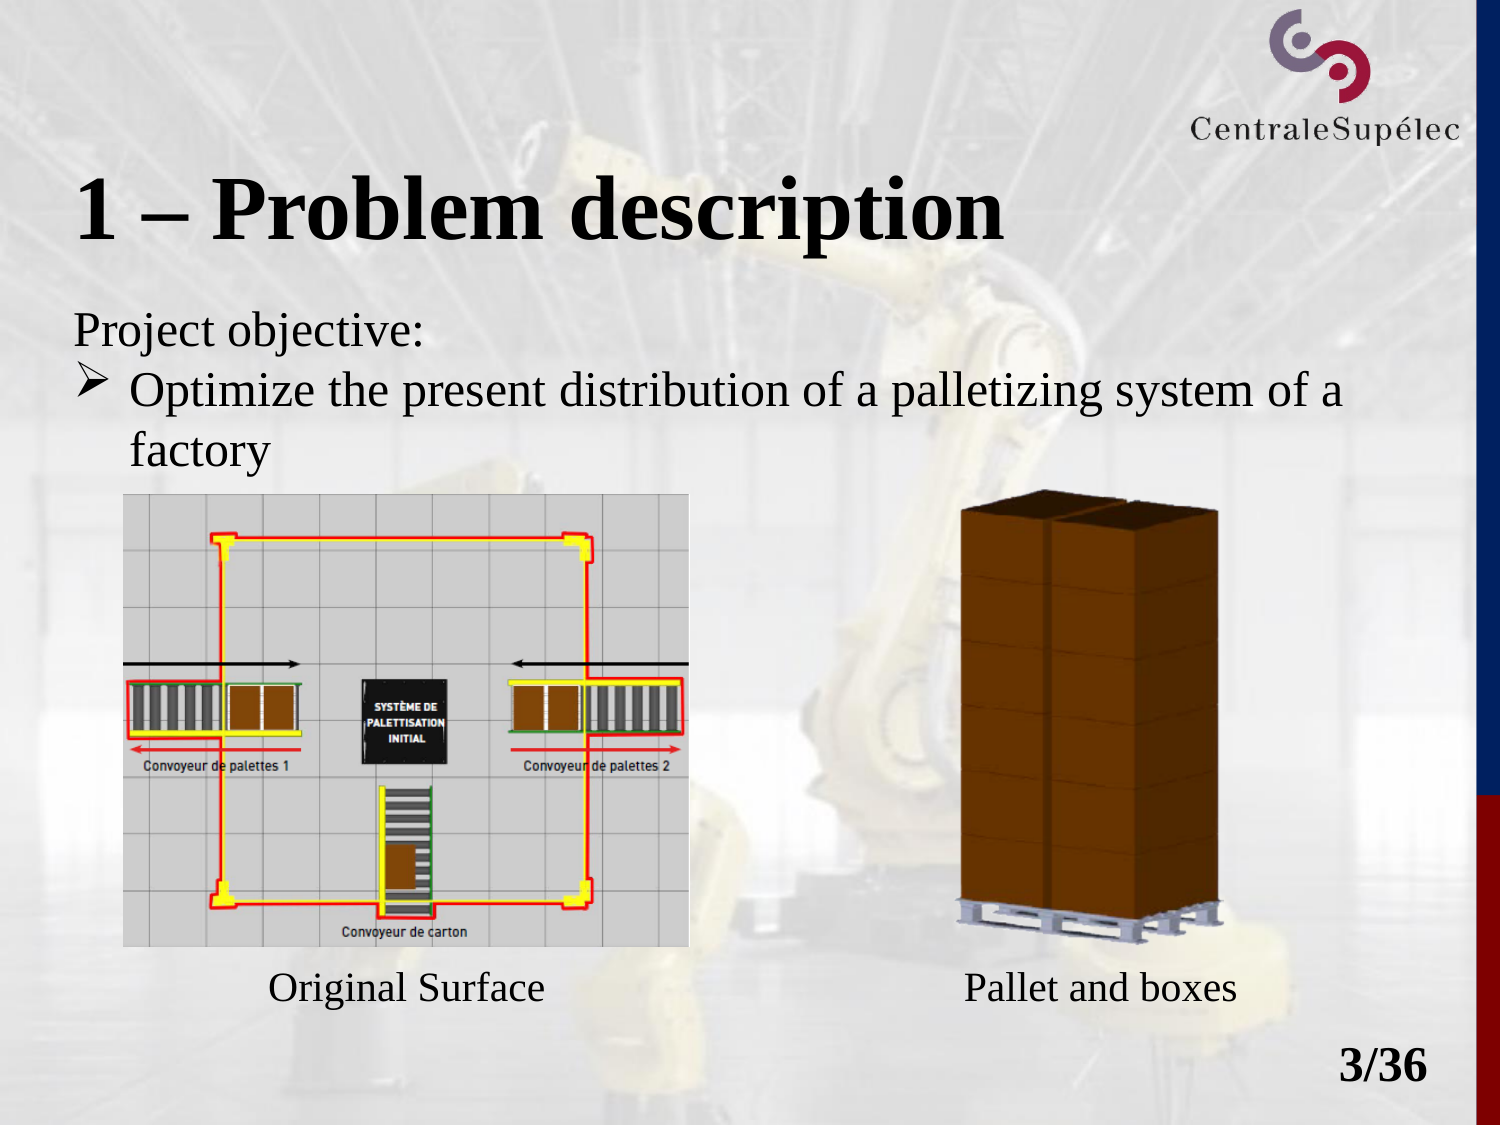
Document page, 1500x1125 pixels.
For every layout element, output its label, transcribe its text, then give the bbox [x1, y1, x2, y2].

slide_number 3/36 [1323, 1031, 1500, 1092]
text_box Pallet and boxes [935, 952, 1266, 1018]
text_box Original Surface [249, 955, 565, 1018]
picture [0, 0, 1476, 1125]
text_box 1 – Problem description [58, 140, 1067, 266]
text_box Project objective: Optimize the present distribution of a palletizing system of a factory [58, 288, 1370, 484]
